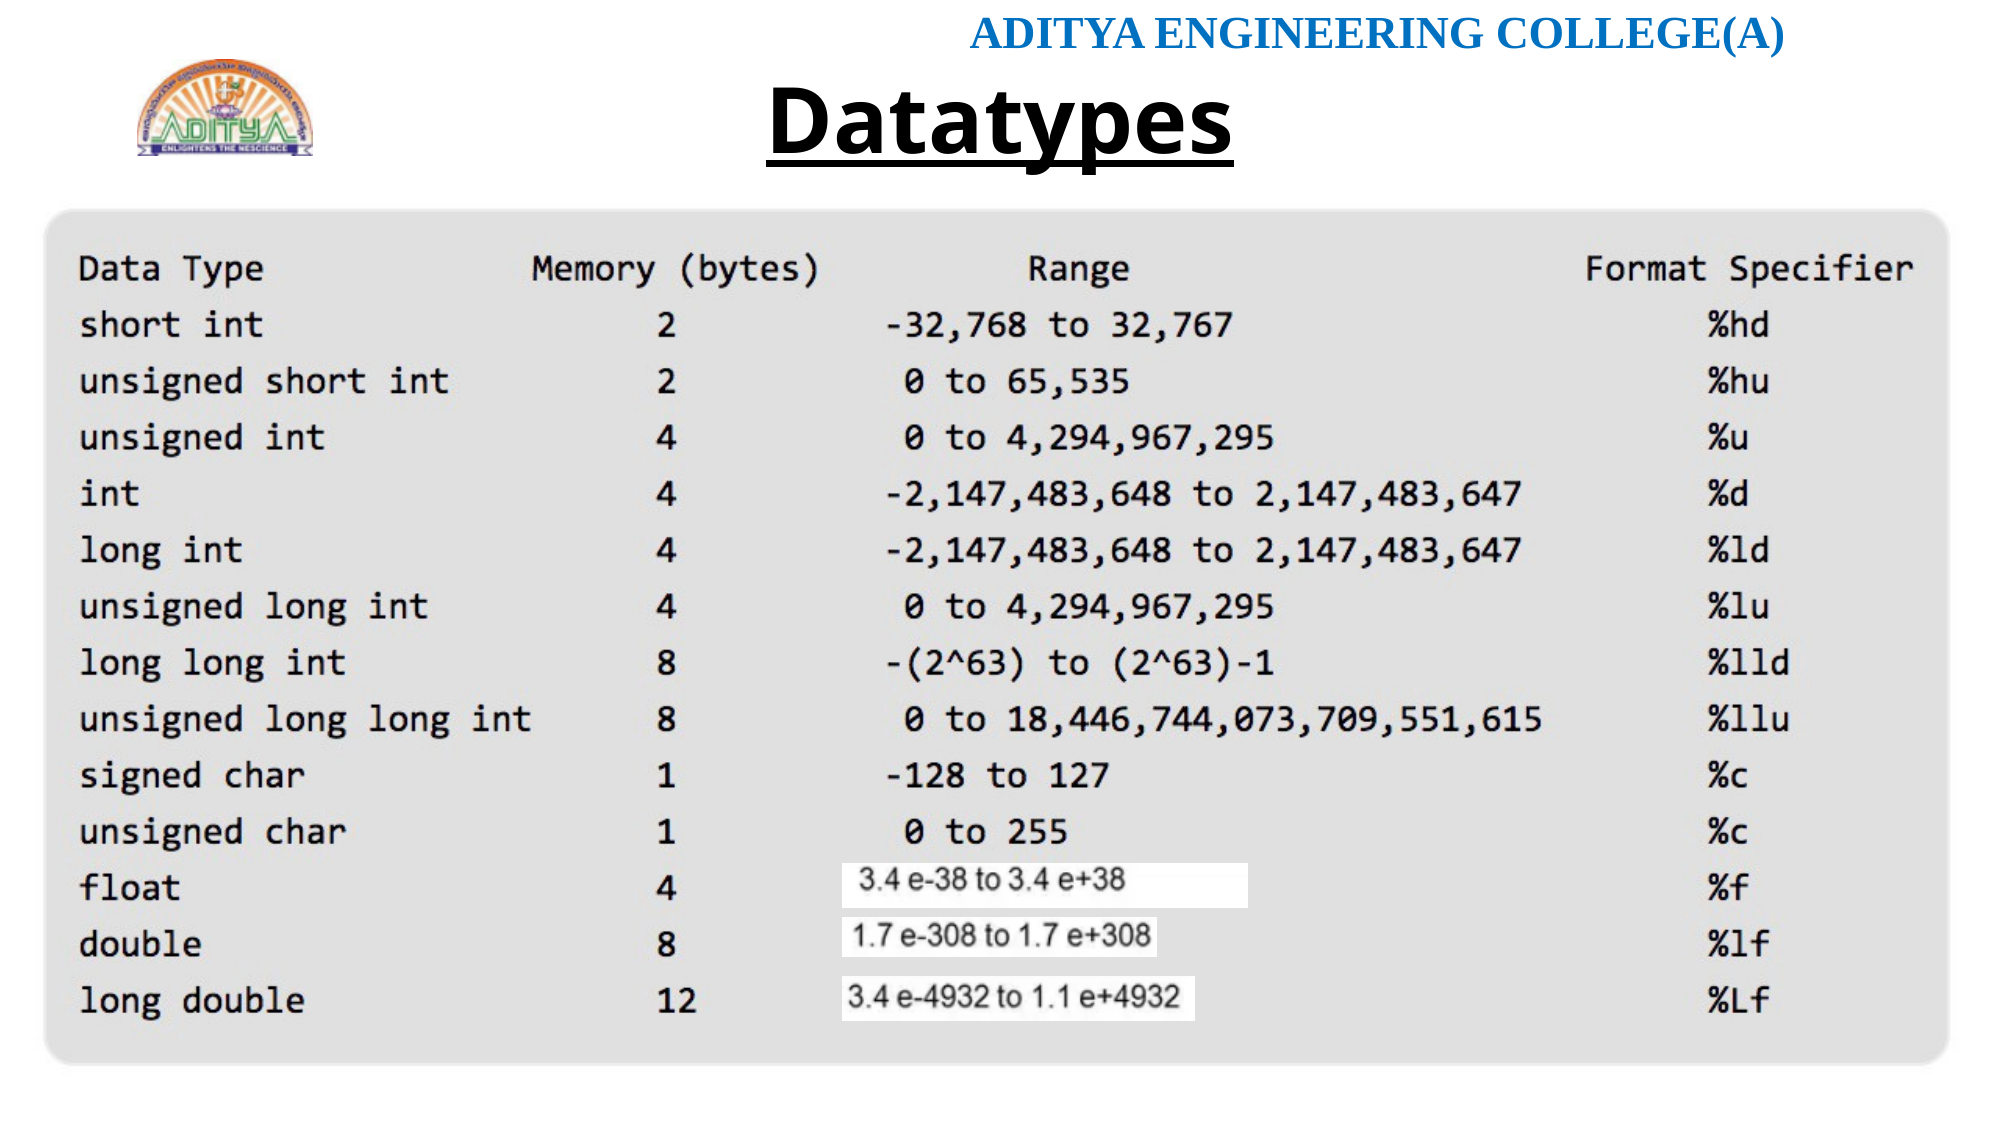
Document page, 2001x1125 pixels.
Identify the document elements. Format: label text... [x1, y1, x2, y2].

picture [34, 187, 1966, 1085]
title Datatypes [137, 59, 1863, 187]
